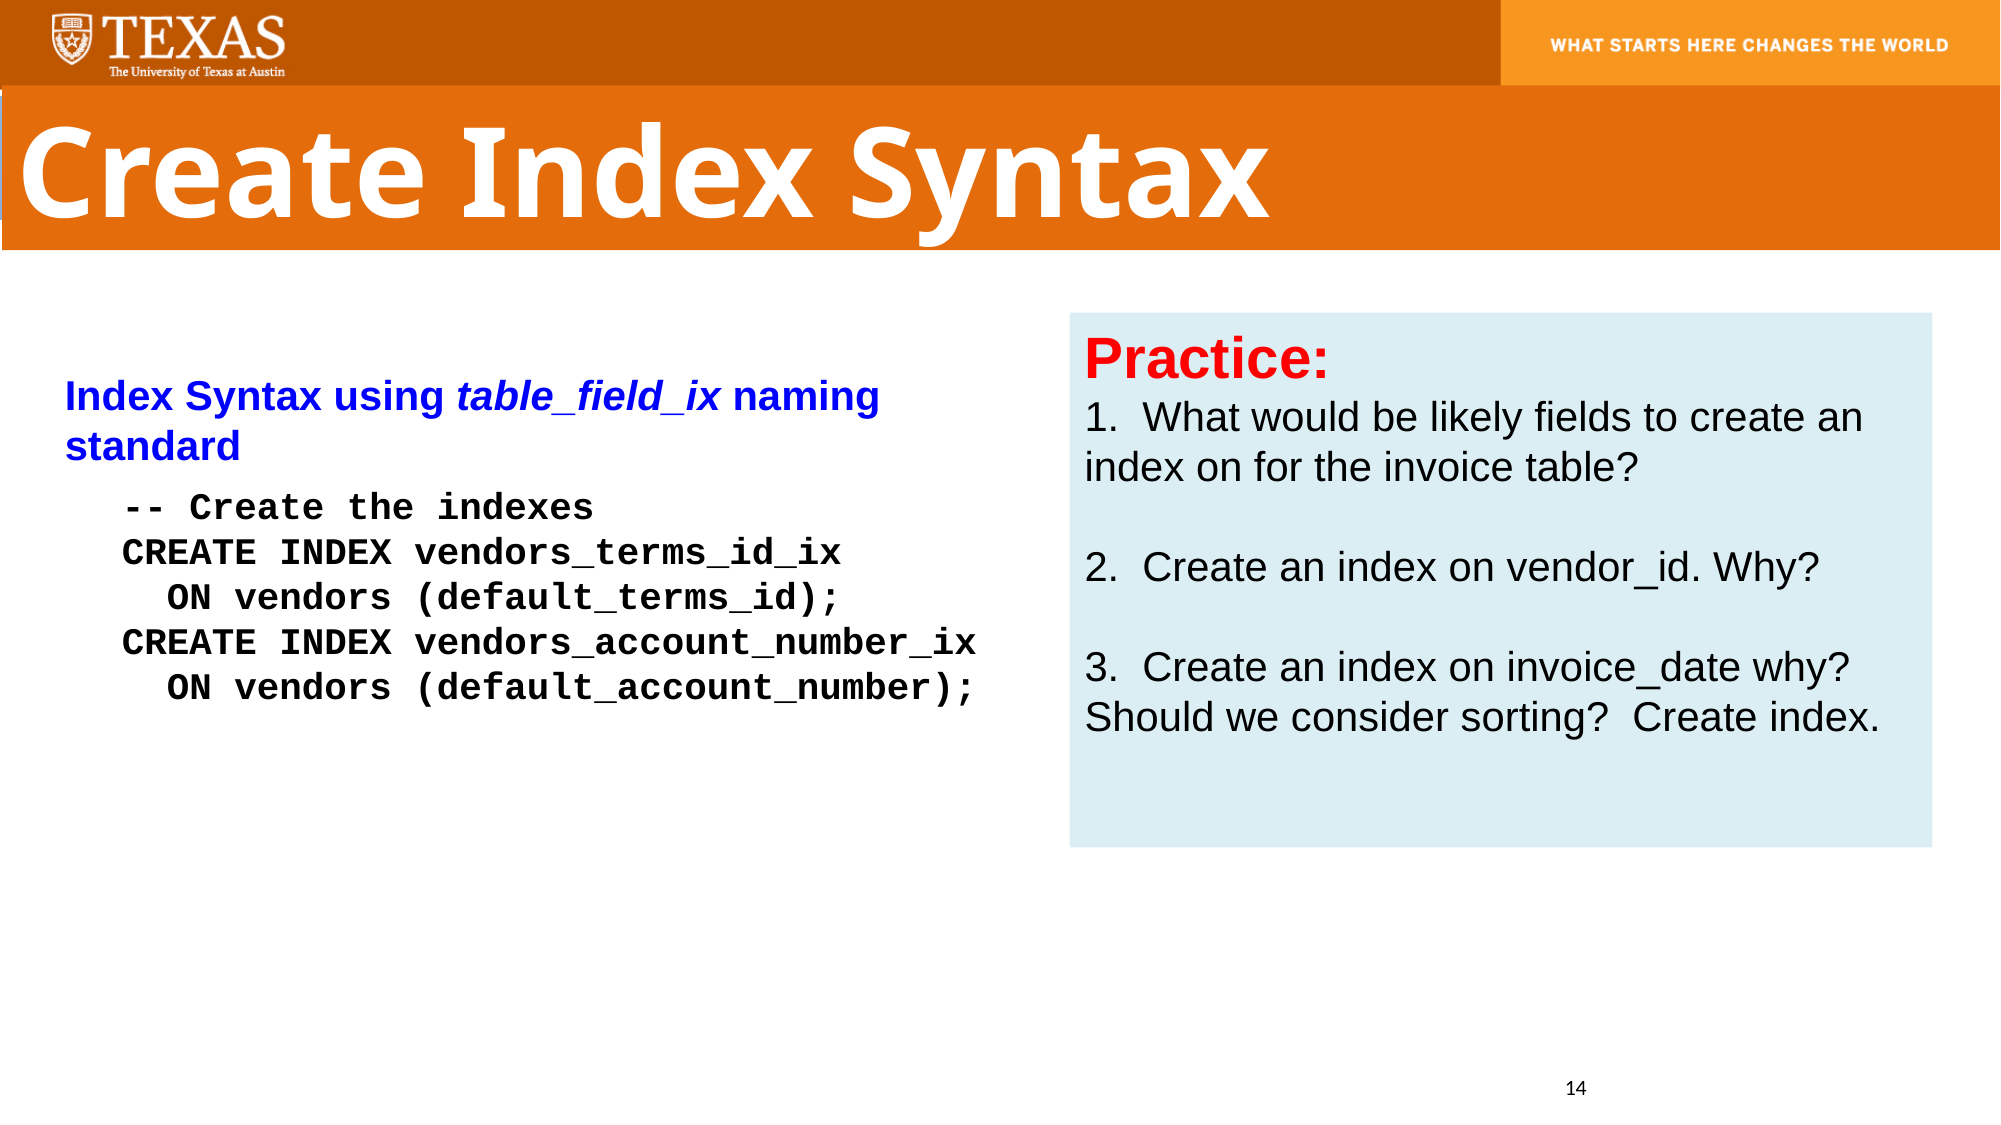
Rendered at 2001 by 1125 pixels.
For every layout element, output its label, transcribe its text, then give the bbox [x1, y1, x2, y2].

text_box Index Syntax using table_field_ix naming standard -- Create the indexes CREATE INDEX vendors_terms_id_ix ON vendors (default_terms_id); CREATE INDEX vendors_account_number_ix ON vendors (default_account_number); [50, 361, 1050, 760]
text_box Practice: 1. What would be likely fields to create an index on for the invoice table? 2. Create an index on vendor_id. Why? 3. Create an index on invoice_date why? Should we consider sorting? Create index. [1069, 312, 1933, 848]
picture [0, 0, 2001, 1125]
text_box Create Index Syntax [2, 85, 2000, 251]
slide_number 14 [1550, 1066, 2000, 1125]
